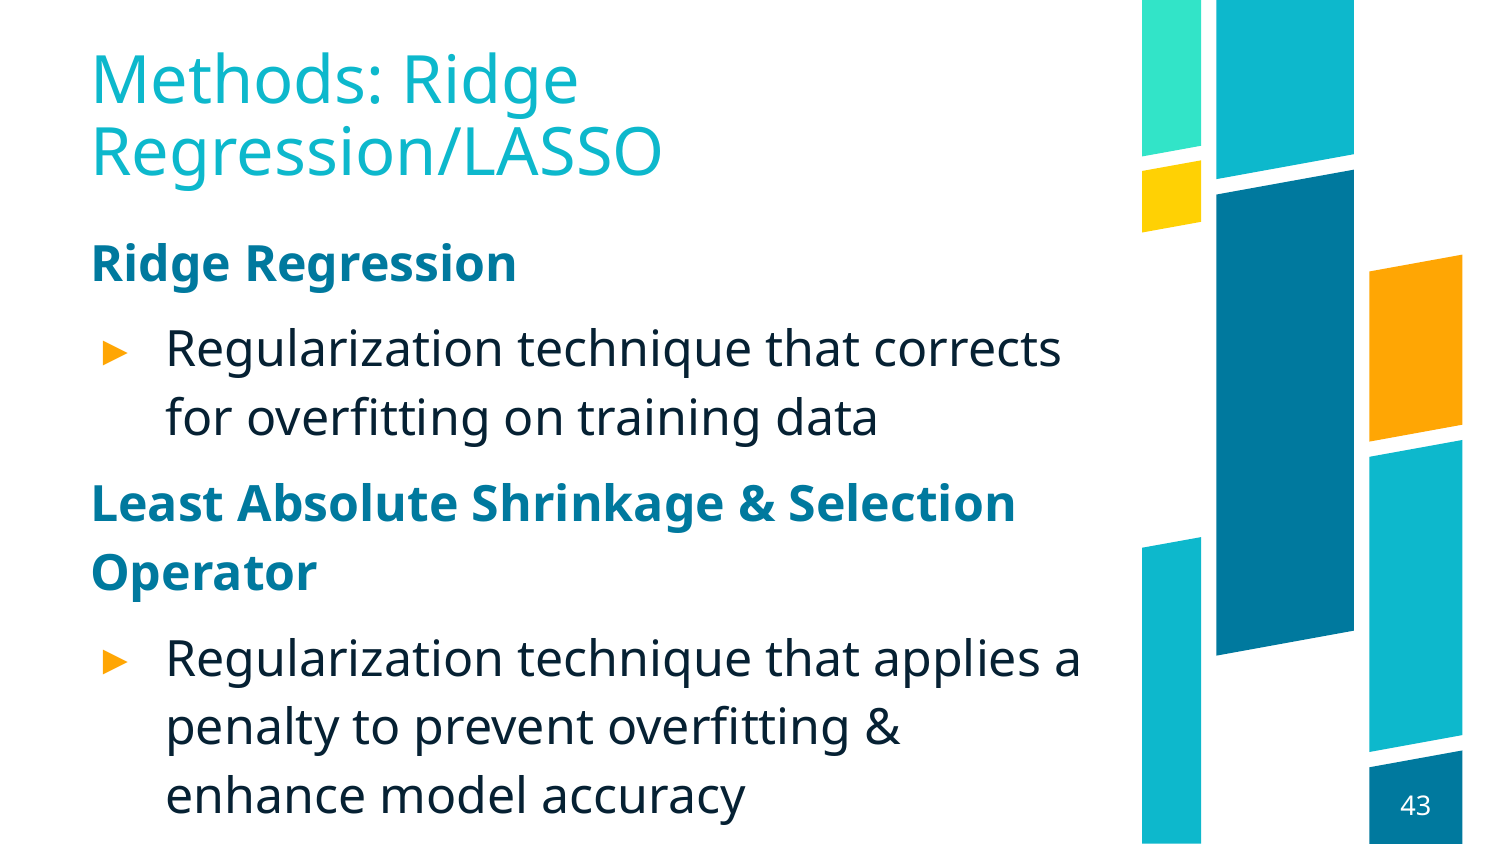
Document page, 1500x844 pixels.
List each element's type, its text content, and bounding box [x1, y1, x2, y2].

title Methods: Ridge Regression/LASSO [90, 124, 1093, 190]
list Ridge Regression Regularization technique that corrects for overfitting on training data Least Absolute Shrinkage & Selection Operator Regularization technique that applies a penalty to prevent overfitting & enhance model accuracy [90, 222, 1093, 780]
slide_number ‹#› [1369, 769, 1463, 844]
